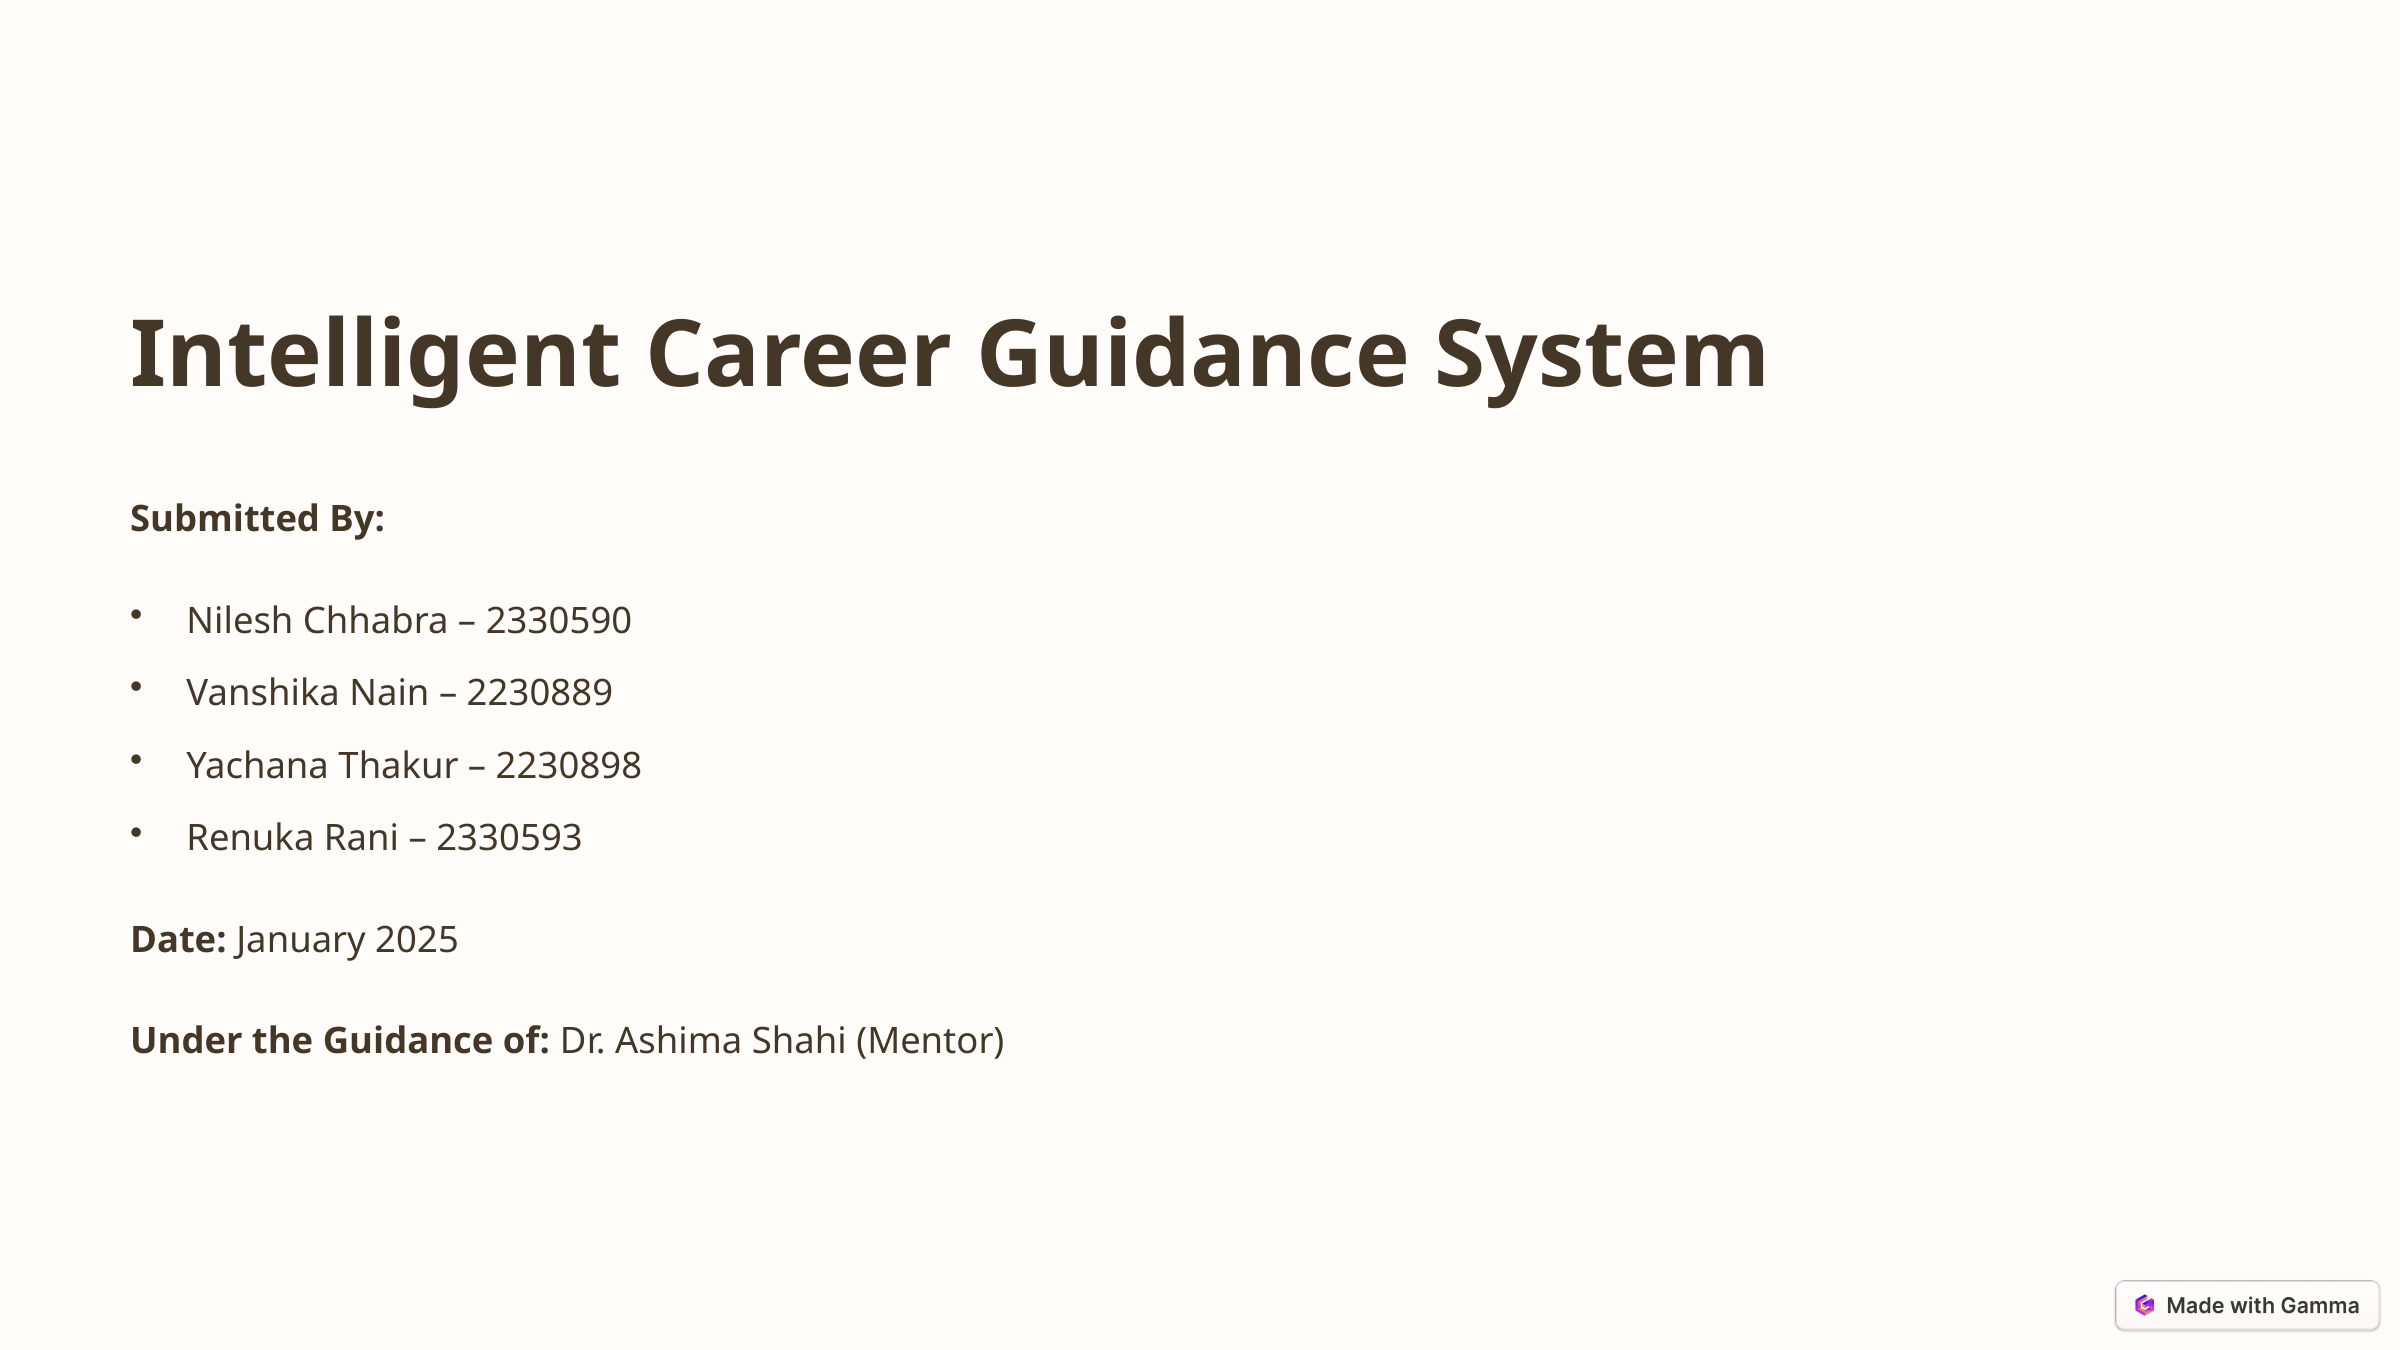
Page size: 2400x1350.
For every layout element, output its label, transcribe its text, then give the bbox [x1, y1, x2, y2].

picture [2106, 1271, 2389, 1339]
text_box Intelligent Career Guidance System [130, 289, 1518, 406]
text_box Vanshika Nain – 2230889 [130, 653, 2270, 714]
text_box Nilesh Chhabra – 2330590 [130, 581, 2270, 641]
text_box Submitted By: [130, 479, 2270, 540]
text_box Yachana Thakur – 2230898 [130, 726, 2270, 786]
text_box Renuka Rani – 2330593 [130, 798, 2270, 859]
text_box Date: January 2025 [130, 900, 2270, 960]
text_box Under the Guidance of: Dr. Ashima Shahi (Mentor) [130, 1001, 2270, 1061]
